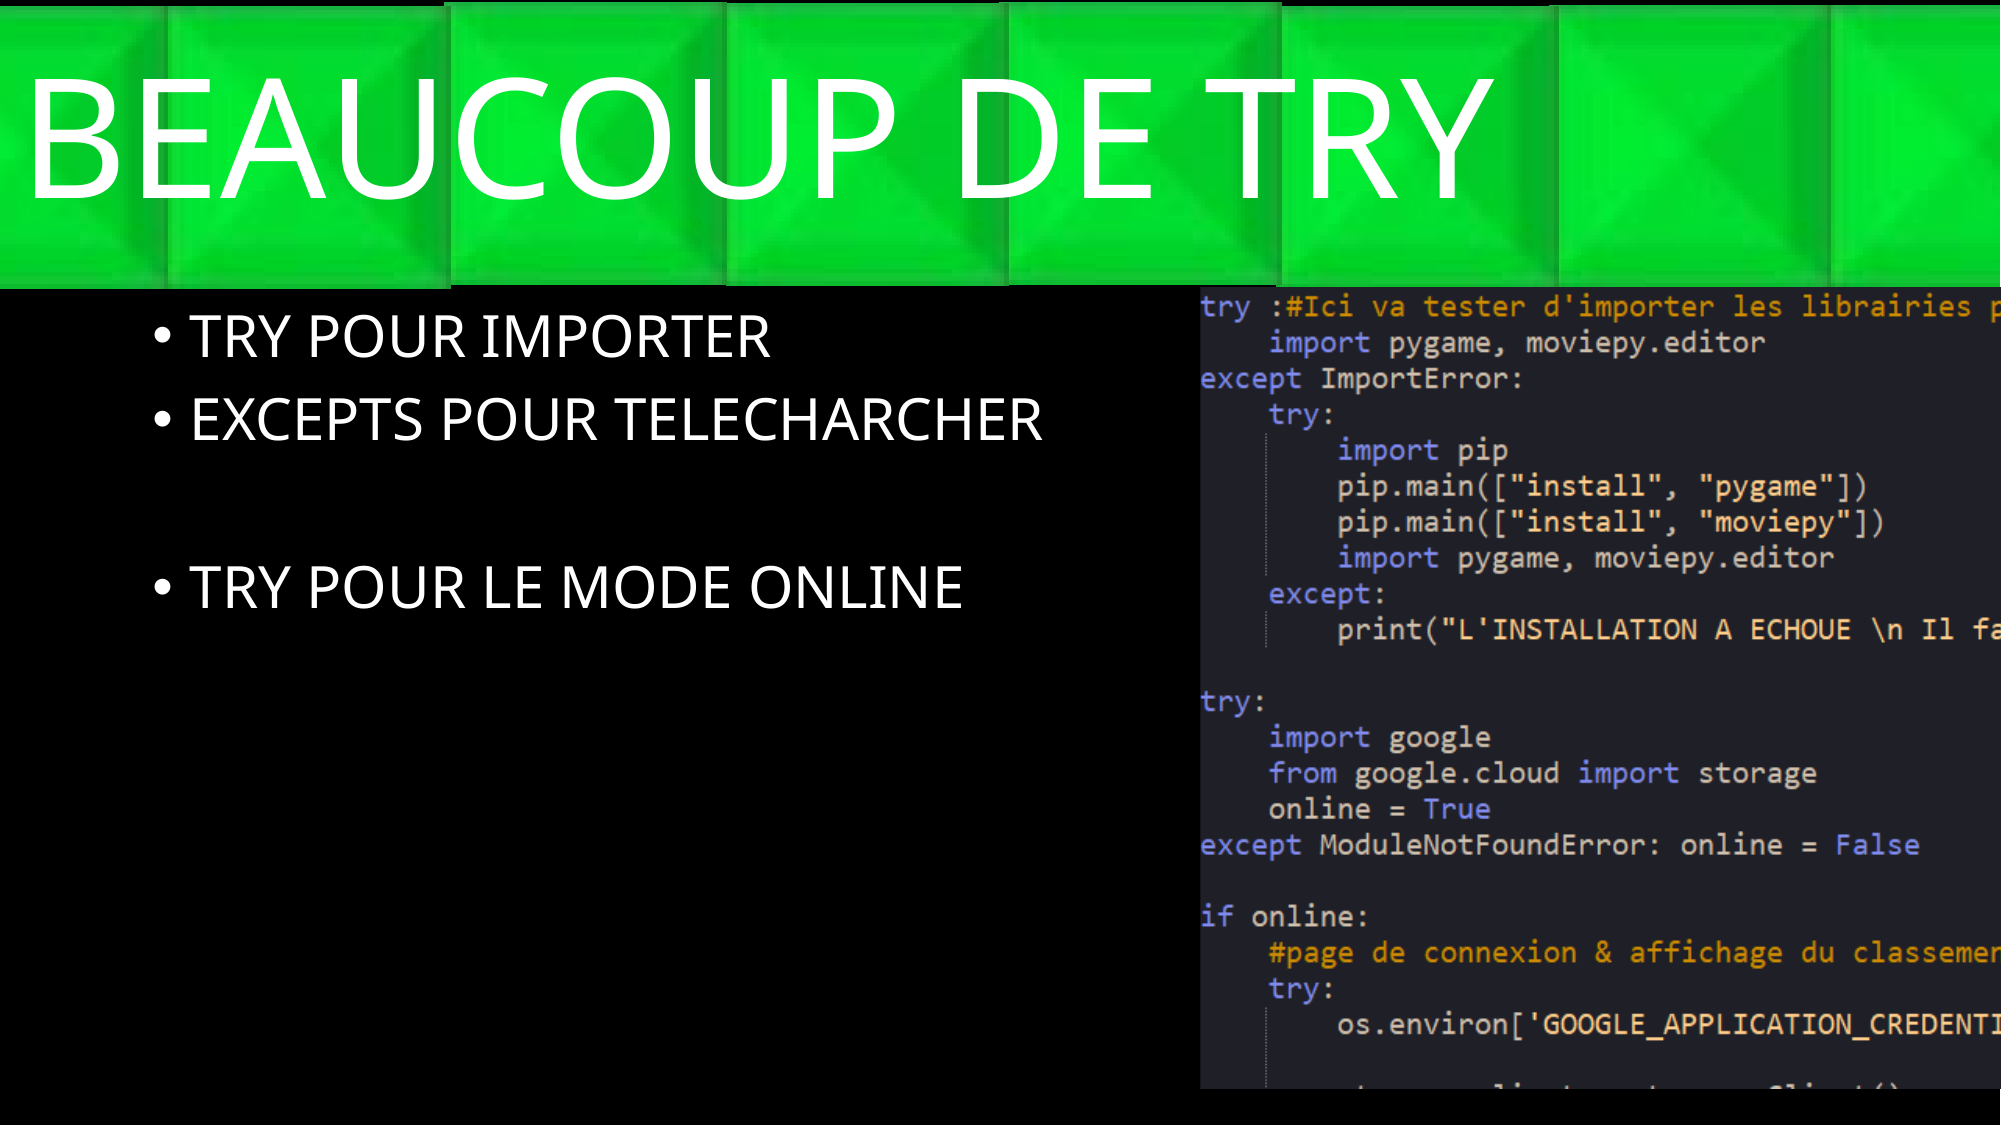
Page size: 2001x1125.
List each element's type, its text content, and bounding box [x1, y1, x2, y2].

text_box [0, 2, 2000, 289]
picture [1200, 287, 2001, 1089]
list TRY POUR IMPORTER EXCEPTS POUR TELECHARCHER TRY POUR LE MODE ONLINE [137, 299, 1200, 1014]
